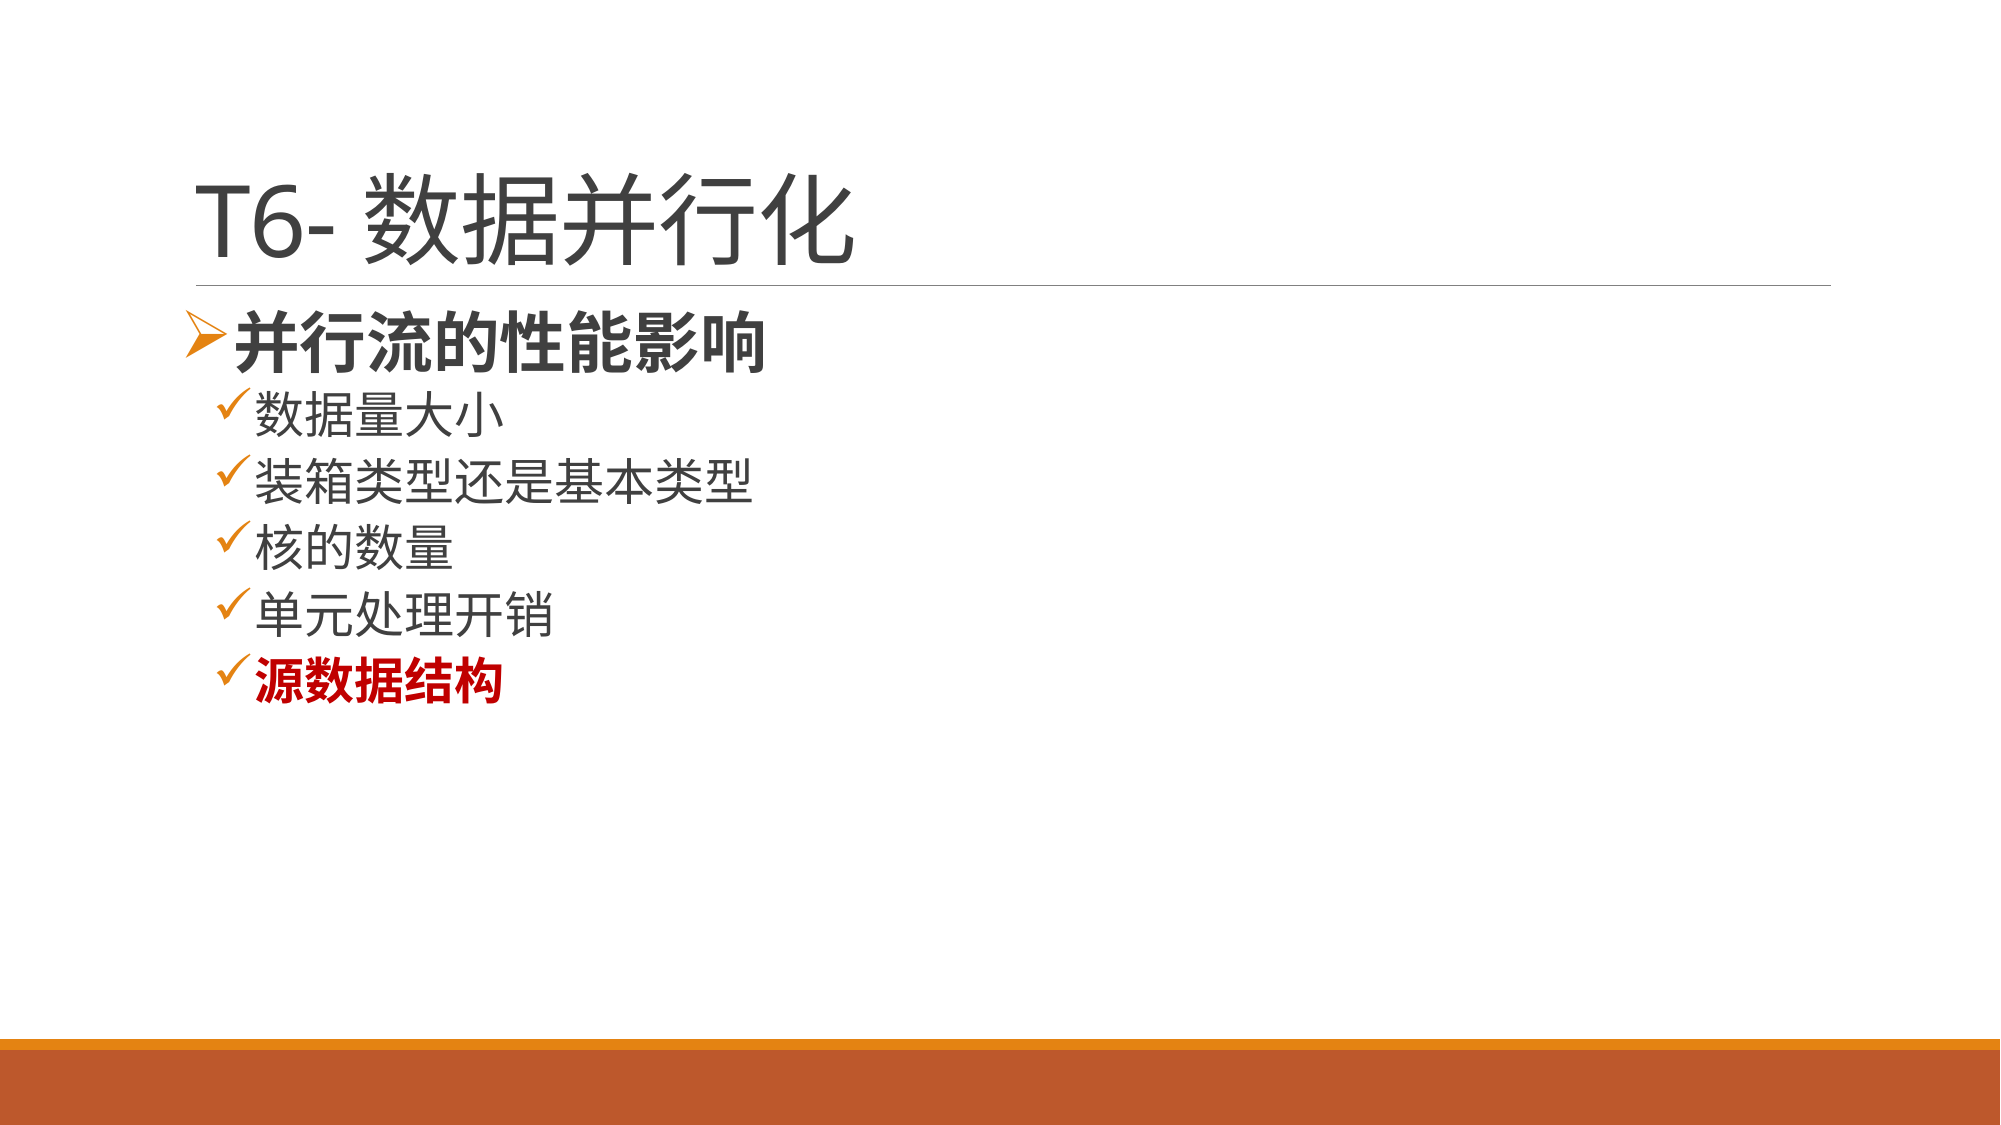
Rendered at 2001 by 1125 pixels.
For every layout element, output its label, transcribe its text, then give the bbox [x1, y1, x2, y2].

title T6-数据并行化 [180, 47, 1830, 285]
list 并行流的性能影响 数据量大小 装箱类型还是基本类型 核的数量 单元处理开销 源数据结构 [180, 302, 1830, 963]
